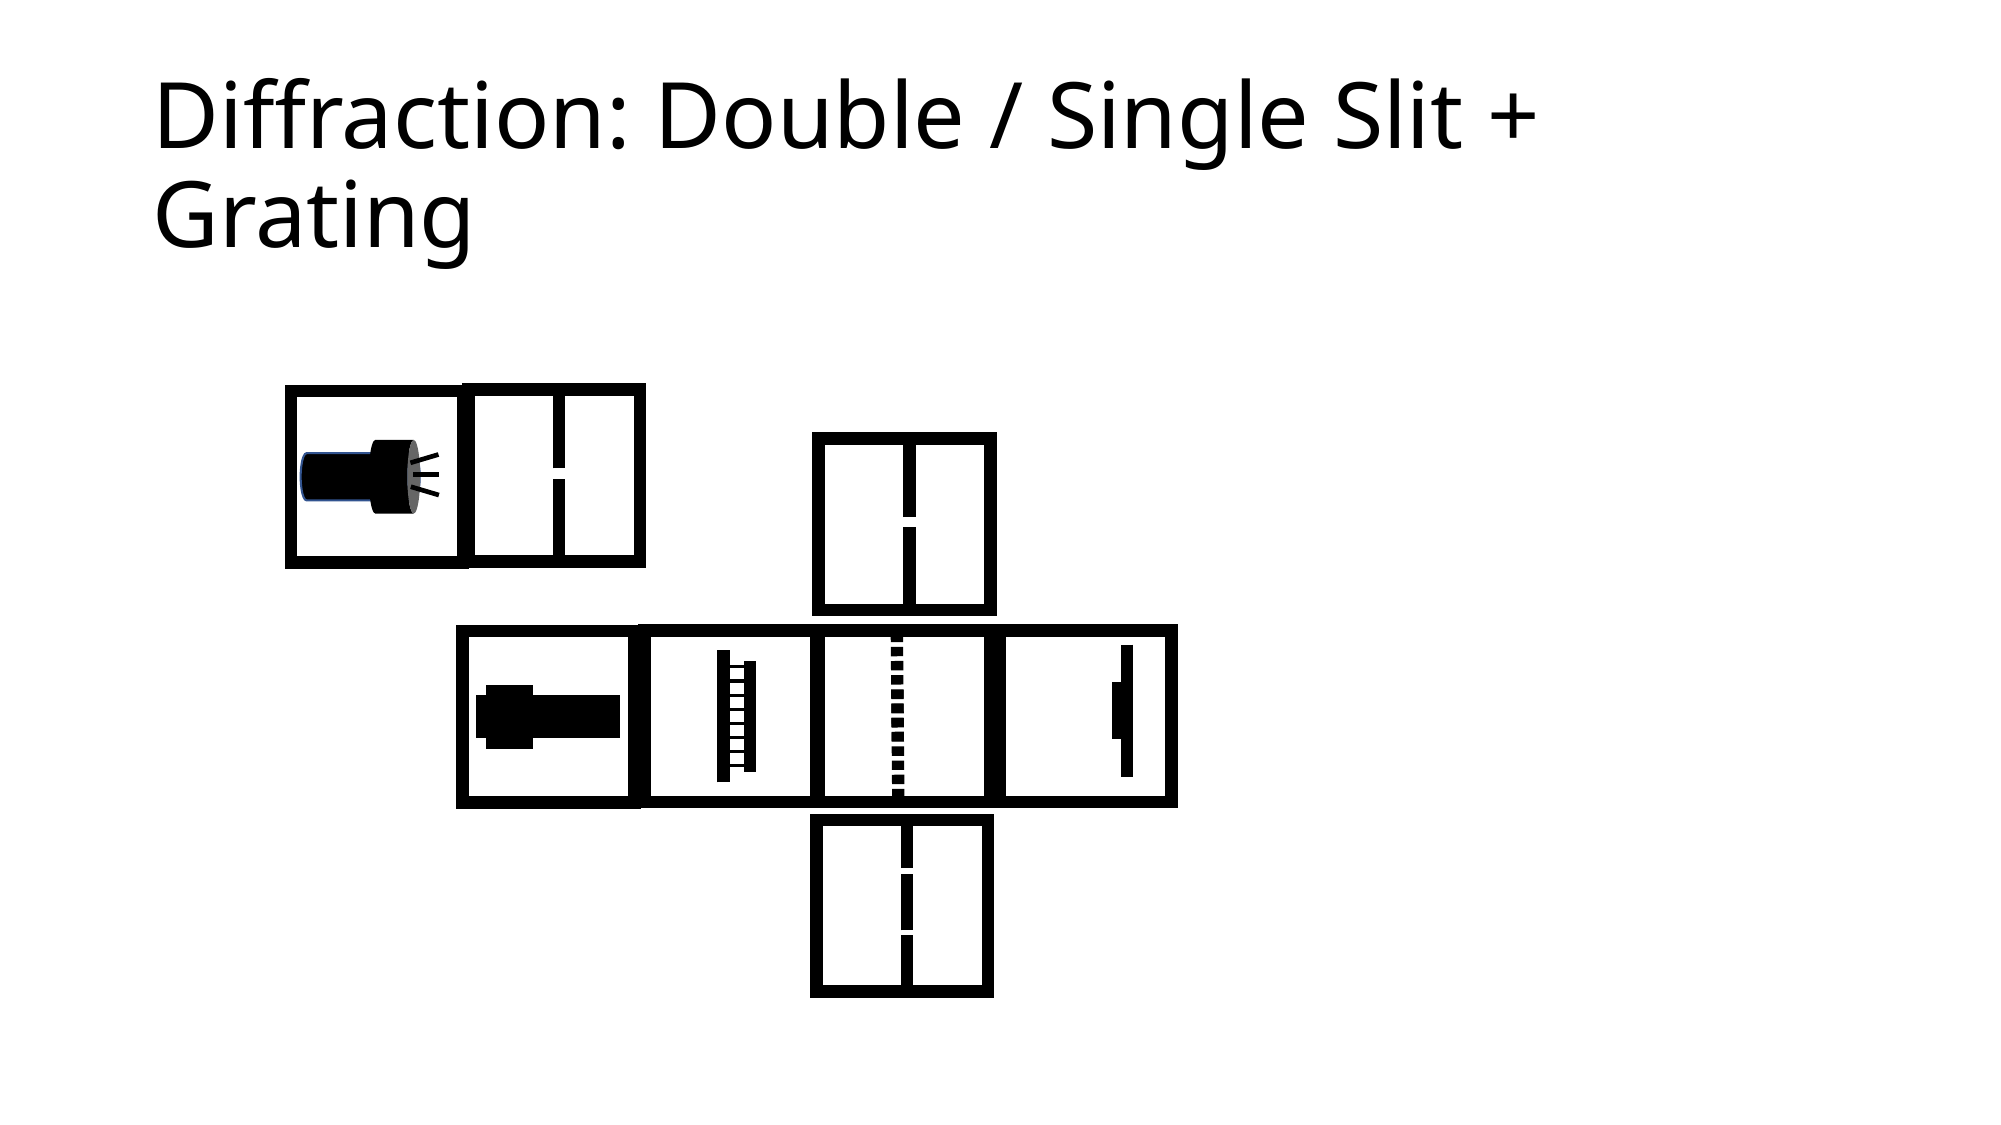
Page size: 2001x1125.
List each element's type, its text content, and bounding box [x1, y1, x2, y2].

title Diffraction: Double / Single Slit + Grating [137, 59, 1863, 278]
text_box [644, 630, 817, 803]
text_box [816, 815, 989, 992]
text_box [462, 630, 635, 803]
text_box [999, 629, 1173, 803]
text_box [1118, 644, 1127, 777]
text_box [468, 385, 641, 562]
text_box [818, 434, 991, 611]
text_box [818, 630, 991, 803]
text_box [291, 390, 463, 563]
